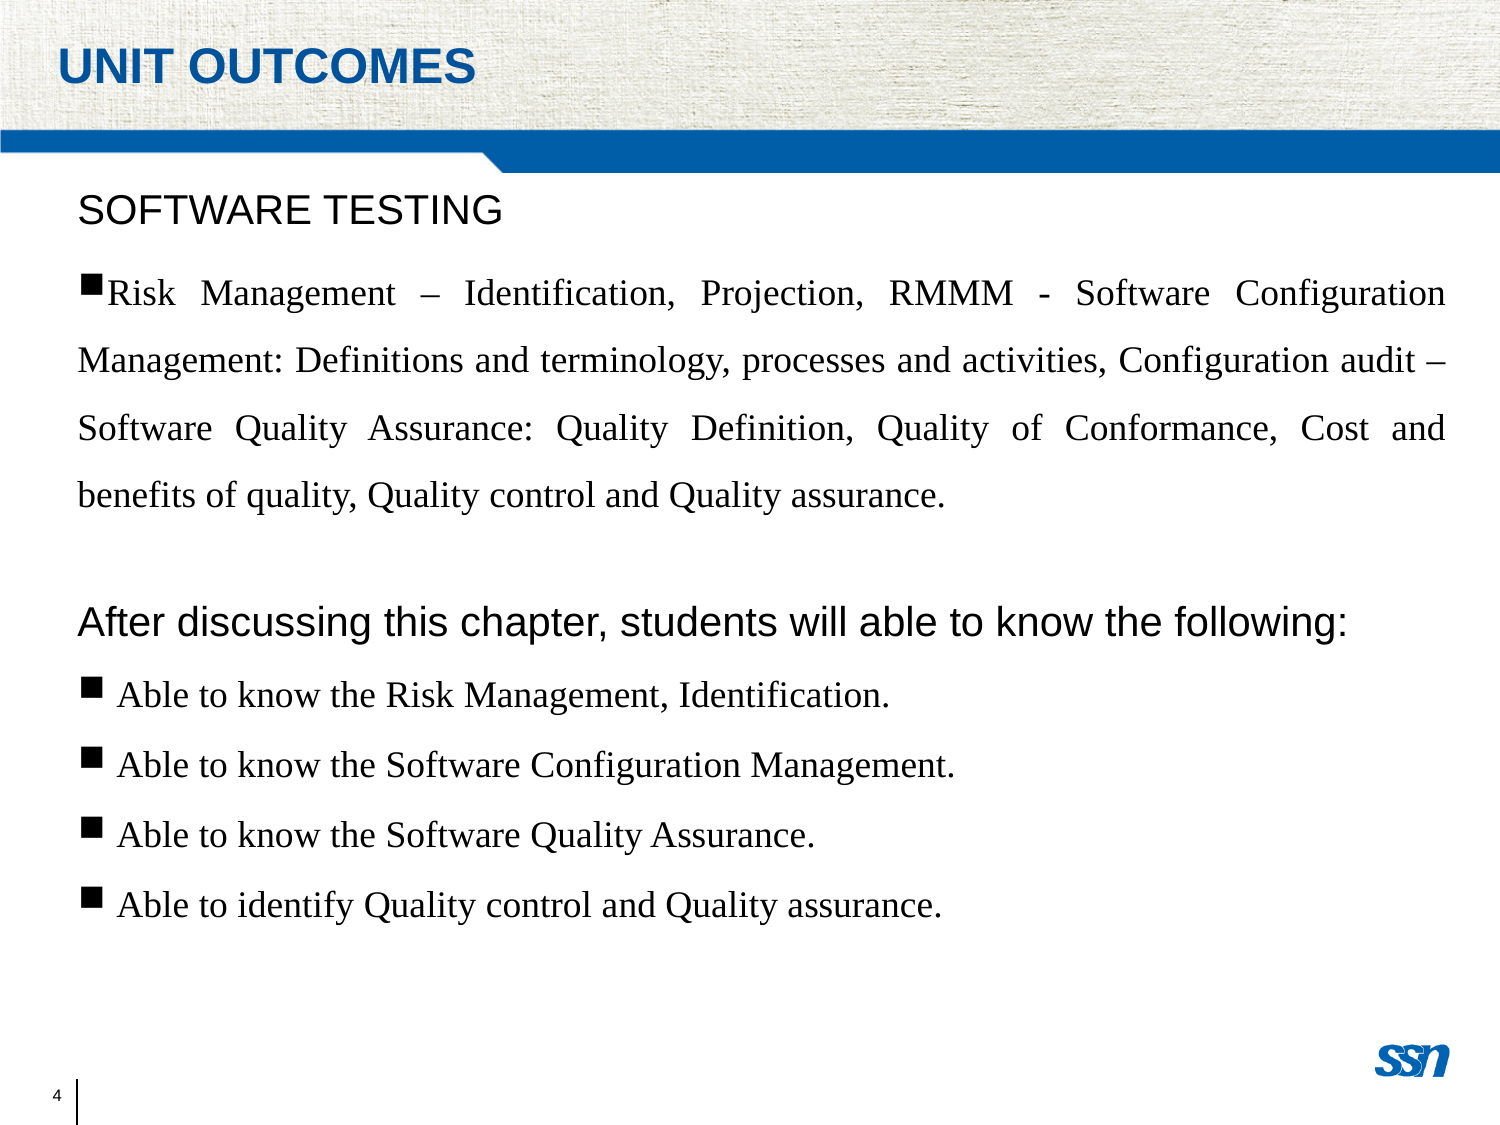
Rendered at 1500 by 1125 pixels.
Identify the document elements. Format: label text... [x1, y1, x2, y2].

title Unit outcomes [50, 2, 1450, 126]
picture [0, 0, 1500, 173]
list SOFTWARE TESTING Risk Management – Identification, Projection, RMMM - Software Configuration Management: Definitions and terminology, processes and activities, Configuration audit – Software Quality Assurance: Quality Definition, Quality of Conformance, Cost and benefits of quality, Quality control and Quality assurance. After discussing this chapter, students will able to know the following: Able to know the Risk Management, Identification. Able to know the Software Configuration Management. Able to know the Software Quality Assurance. Able to identify Quality control and Quality assurance. [62, 174, 1463, 1013]
picture [1374, 1043, 1450, 1078]
